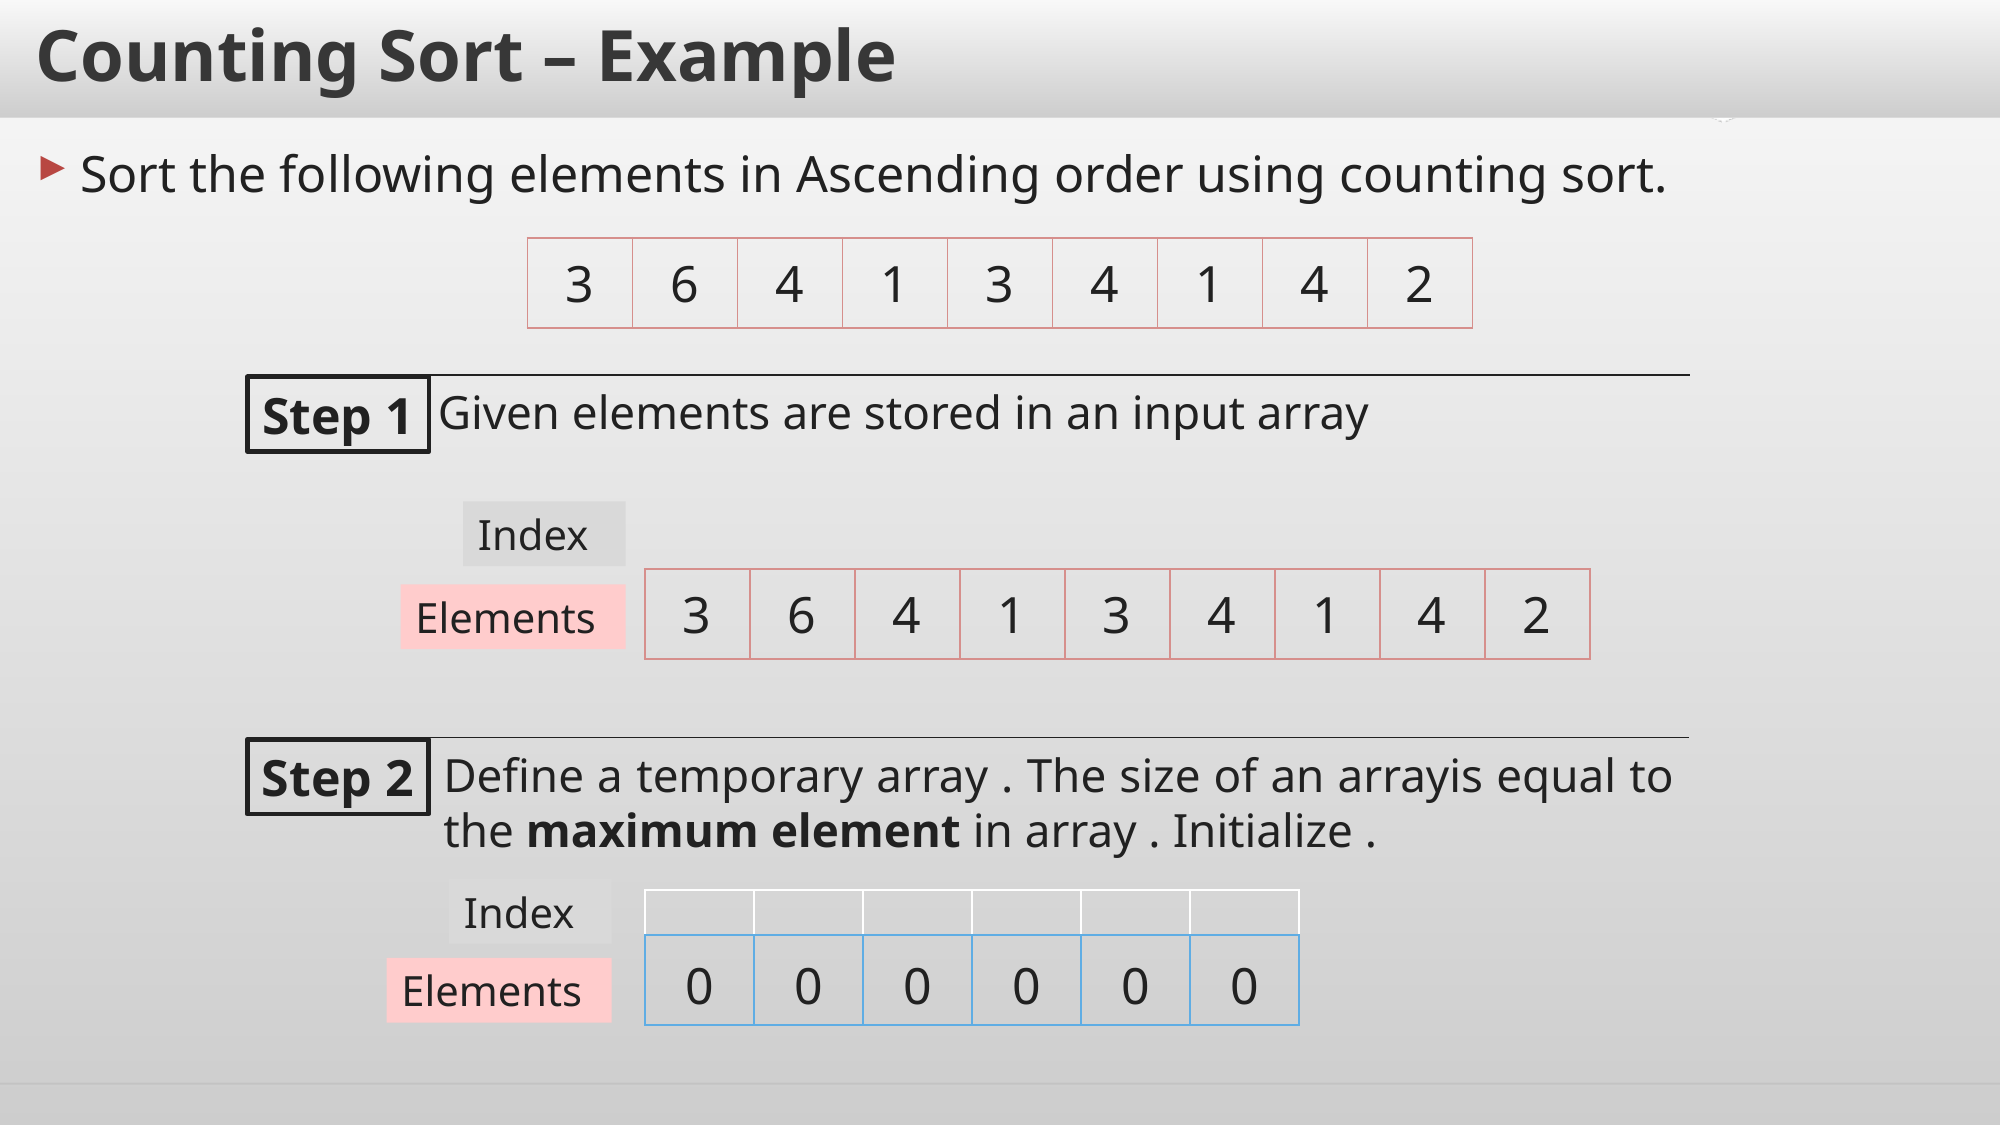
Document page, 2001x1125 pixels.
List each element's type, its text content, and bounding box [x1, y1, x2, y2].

text_box Elements [386, 957, 612, 1023]
text_box Index [449, 878, 612, 944]
picture [1695, 118, 1941, 123]
table_header 3 [528, 239, 632, 327]
text_box Step 2 [247, 739, 429, 815]
table_header 6 [751, 570, 854, 658]
table_header 1 [1276, 570, 1379, 658]
table_header 2 [1368, 239, 1472, 327]
text_box Index [463, 501, 626, 567]
table_header 6 [633, 239, 737, 327]
text_box Step 1 [247, 376, 430, 452]
table_header 4 [738, 239, 842, 327]
table_header 1 [961, 570, 1064, 658]
text_box Elements [400, 584, 626, 650]
table_header 4 [1263, 239, 1367, 327]
title Counting Sort – Example [0, 0, 2000, 117]
table_header 3 [948, 239, 1052, 327]
table_header 3 [646, 570, 749, 658]
table_header 2 [1486, 570, 1589, 658]
table_header 3 [1066, 570, 1169, 658]
table_header 1 [1158, 239, 1262, 327]
table_header 4 [1381, 570, 1484, 658]
table_header 4 [1171, 570, 1274, 658]
table_header 4 [856, 570, 959, 658]
list Sort the following elements in Ascending order using counting sort. [21, 141, 2000, 1084]
table_header 4 [1053, 239, 1157, 327]
table_header 1 [843, 239, 947, 327]
